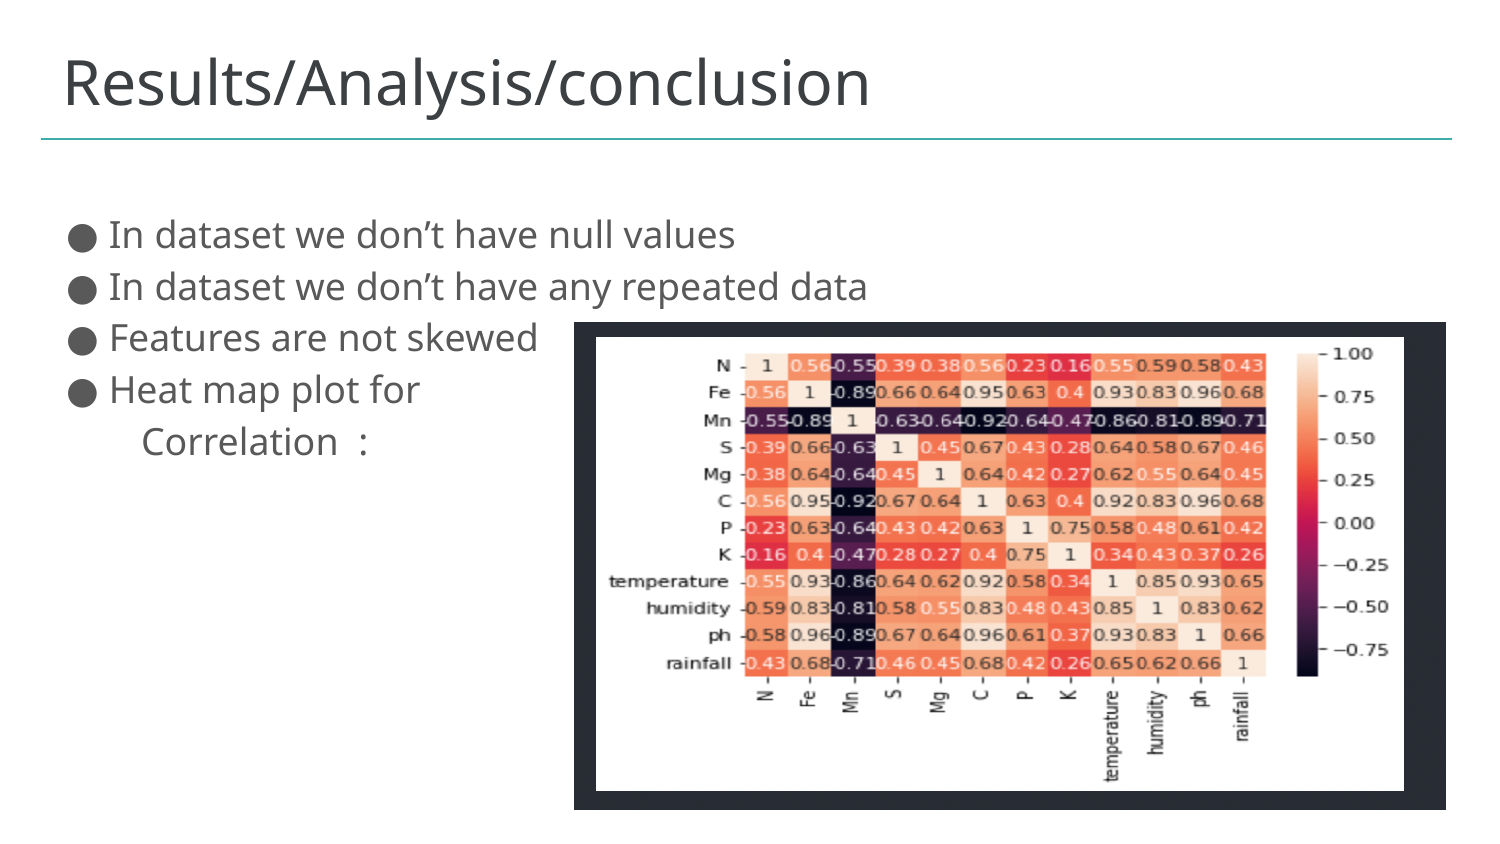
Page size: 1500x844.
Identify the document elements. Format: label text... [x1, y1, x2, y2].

title Results/Analysis/conclusion [47, 27, 1446, 122]
list ● In dataset we don’t have null values ● In dataset we don’t have any repeated data ● Features are not skewed ● Heat map plot for Correlation : [51, 189, 1449, 750]
picture [573, 322, 1446, 811]
